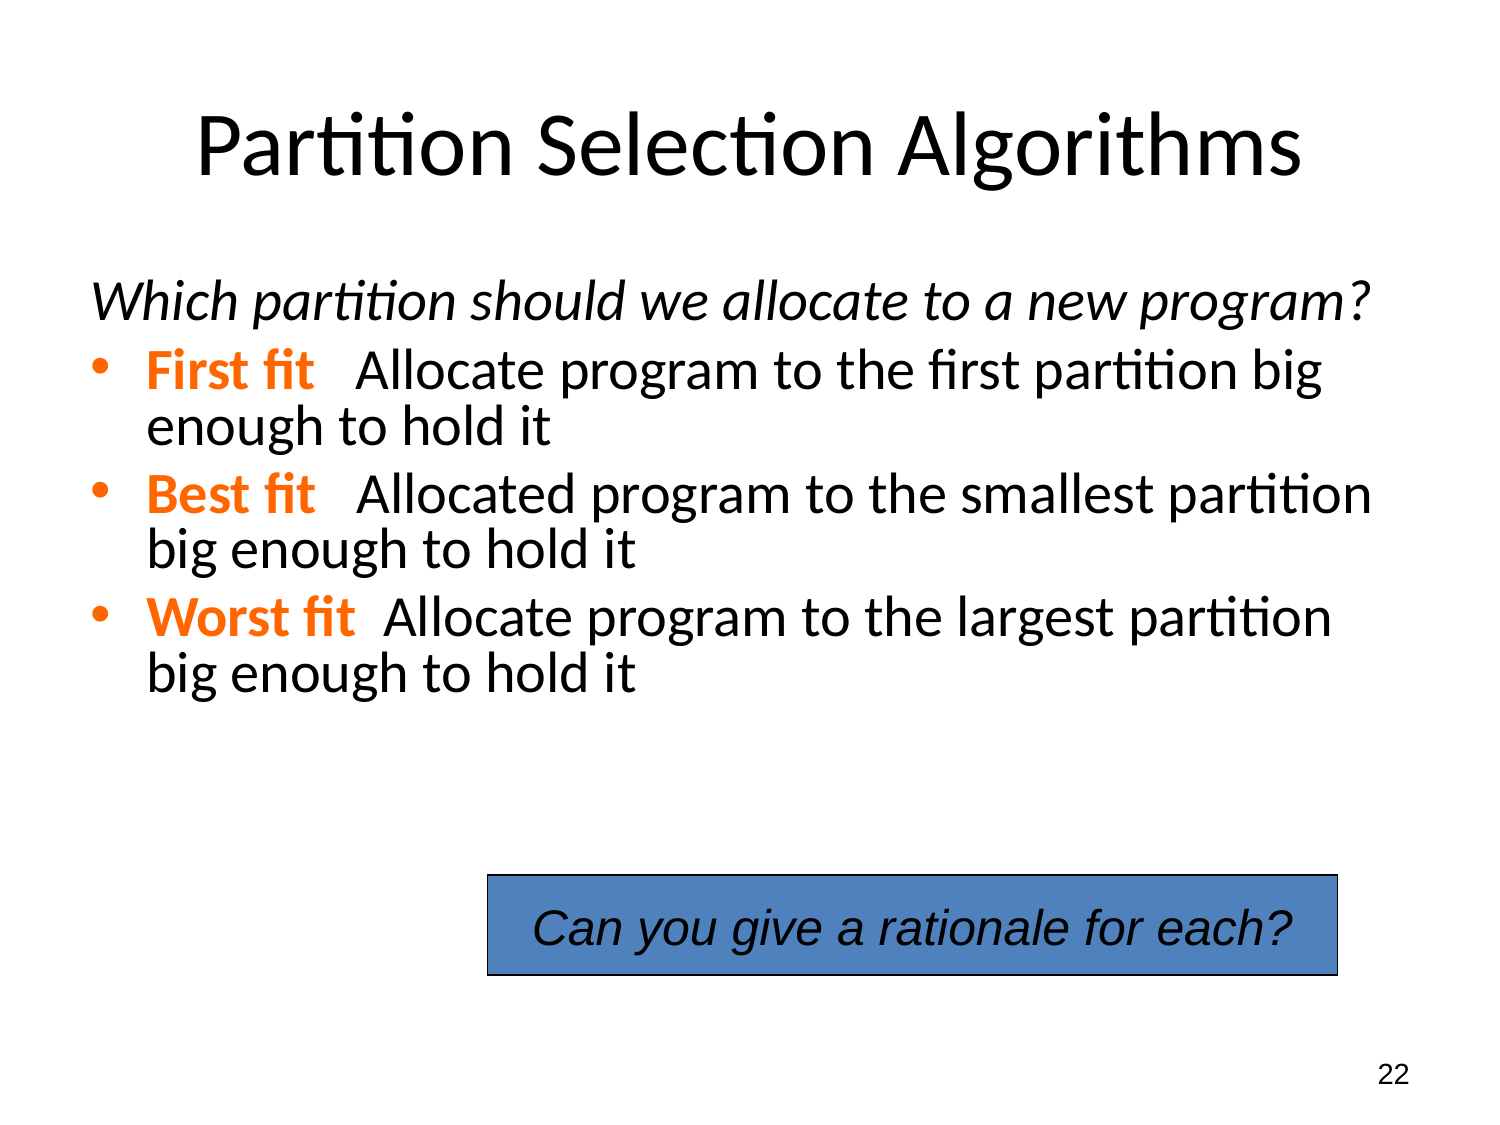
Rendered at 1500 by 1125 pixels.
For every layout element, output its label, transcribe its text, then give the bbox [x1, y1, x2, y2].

title Partition Selection Algorithms [75, 45, 1425, 233]
list Which partition should we allocate to a new program? First fit Allocate program to the first partition big enough to hold it Best fit Allocated program to the smallest partition big enough to hold it Worst fit Allocate program to the largest partition big enough to hold it [75, 262, 1425, 1005]
text_box Can you give a rationale for each? [487, 875, 1338, 975]
text_box ‹#› [1074, 1042, 1425, 1103]
